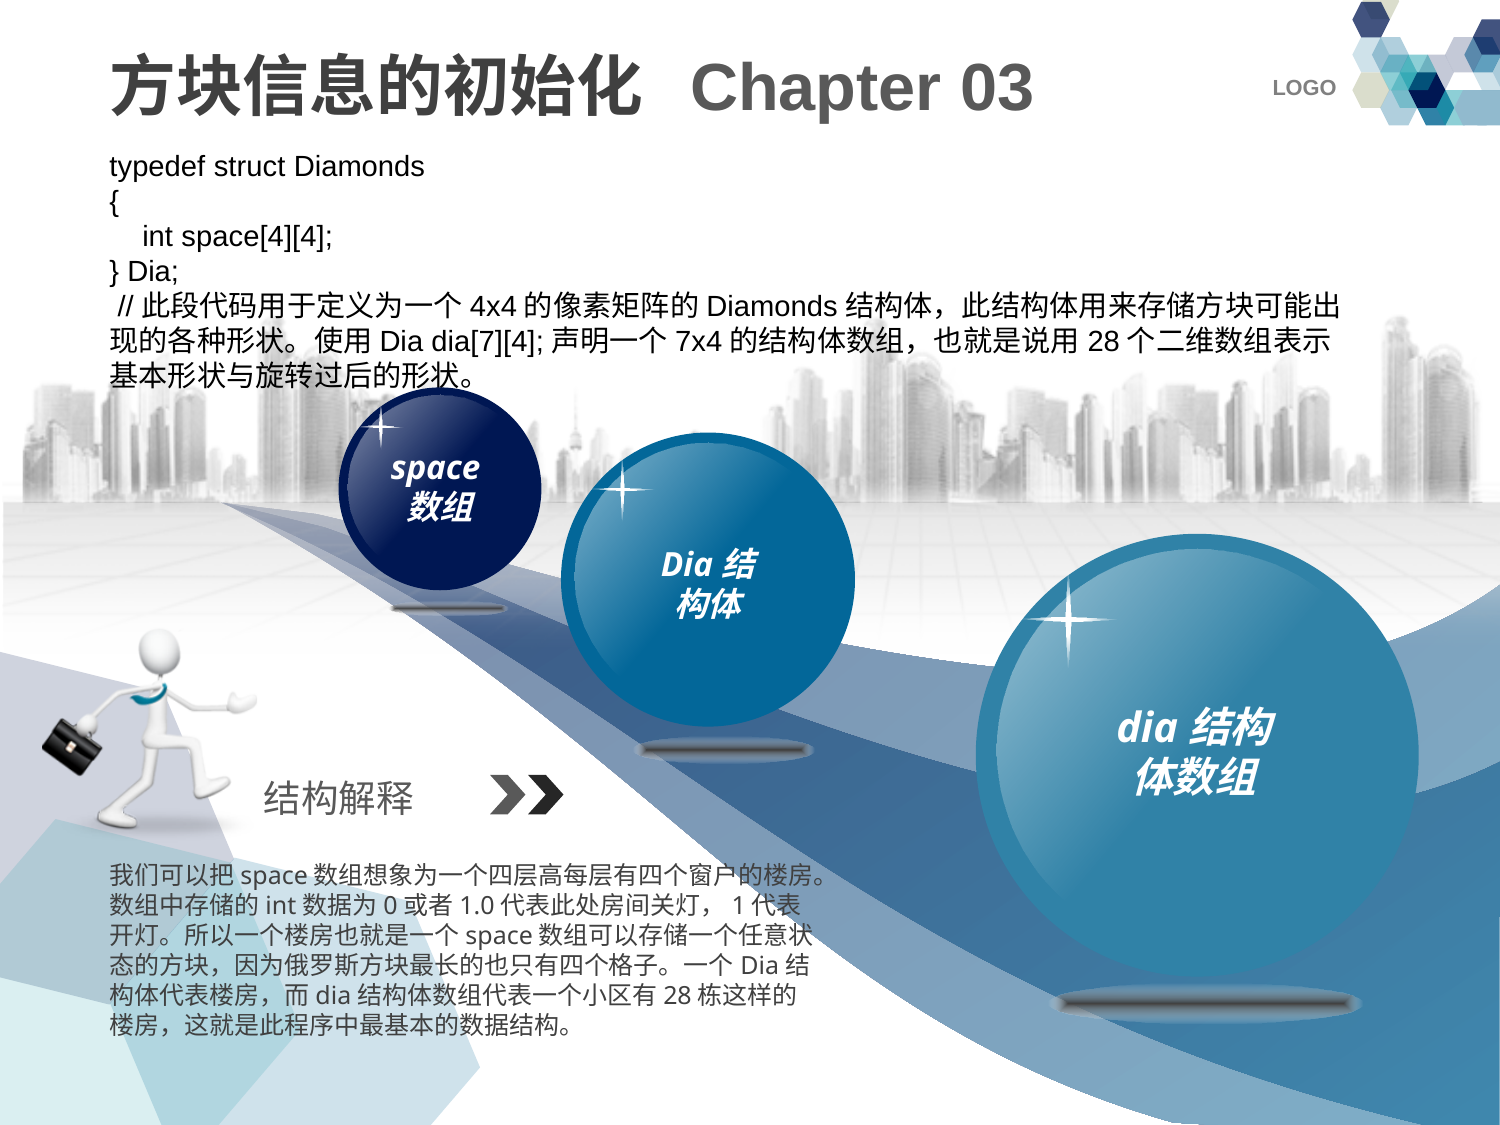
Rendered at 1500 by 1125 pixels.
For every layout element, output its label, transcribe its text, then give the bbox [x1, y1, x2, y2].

picture [1436, 90, 1446, 108]
picture [0, 278, 1500, 878]
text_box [165, 661, 1500, 1068]
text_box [975, 533, 1419, 1024]
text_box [338, 387, 542, 616]
text_box 我们可以把space数组想象为一个四层高每层有四个窗户的楼房。数组中存储的int数据为0或者1.0代表此处房间关灯，1代表开灯。所以一个楼房也就是一个space数组可以存储一个任意状态的方块，因为俄罗斯方块最长的也只有四个格子。一个Dia结构体代表楼房，而dia结构体数组代表一个小区有28栋这样的楼房，这就是此程序中最基本的数据结构。 [94, 886, 160, 1047]
text_box typedef struct Diamonds { int space[4][4]; } Dia; //此段代码用于定义为一个4x4的像素矩阵的Diamonds结构体，此结构体用来存储方块可能出现的各种形状。使用Dia dia[7][4];声明一个7x4的结构体数组，也就是说用28个二维数组表示基本形状与旋转过后的形状。 [94, 140, 1376, 277]
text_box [489, 774, 564, 815]
title 方块信息的初始化 Chapter 03 [94, 14, 1370, 140]
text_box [560, 432, 856, 765]
